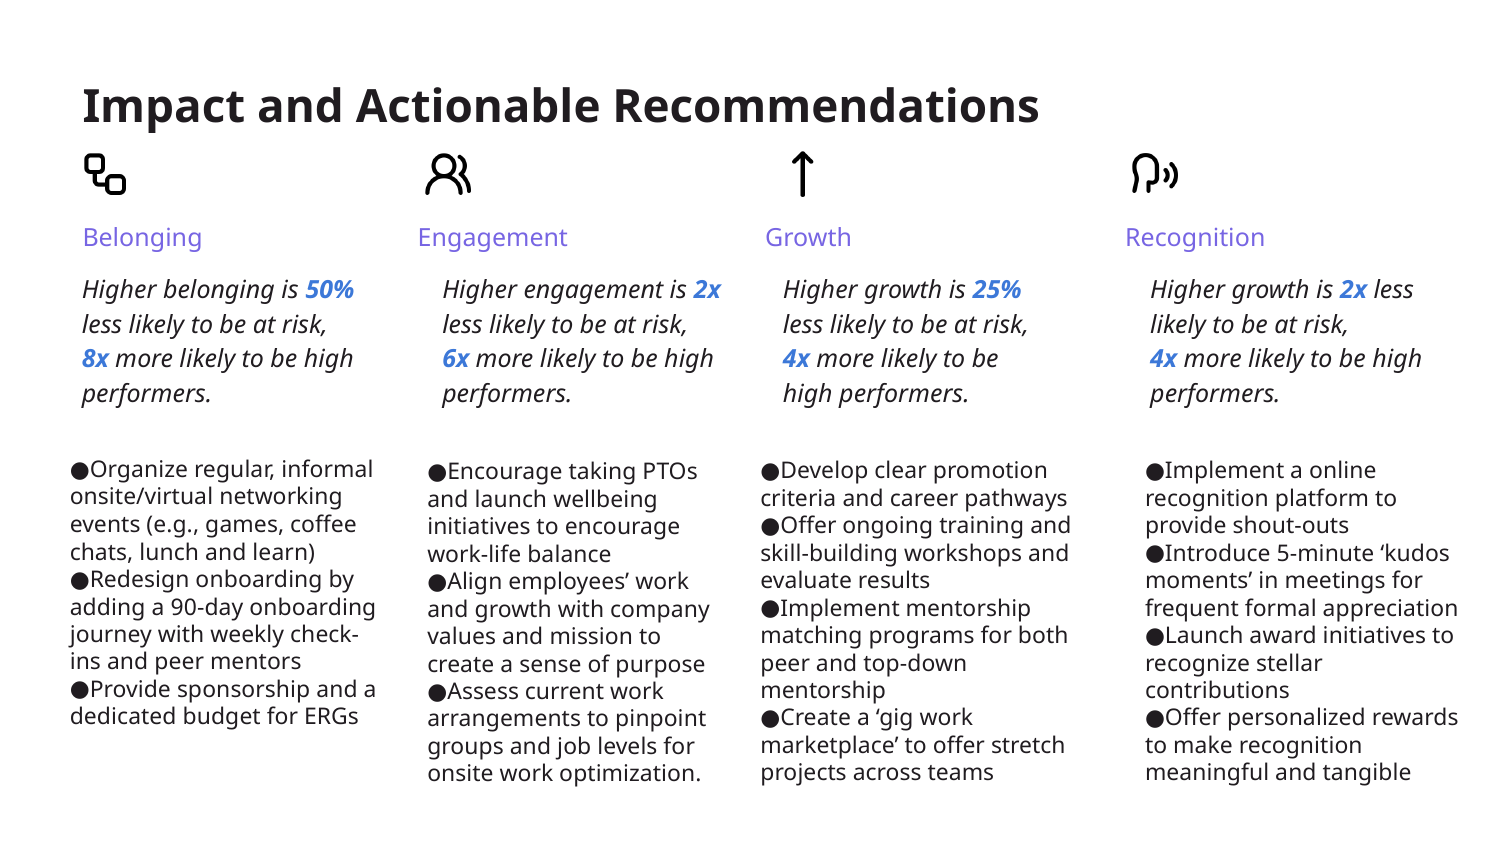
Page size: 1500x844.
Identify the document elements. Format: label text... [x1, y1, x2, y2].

list Organize regular, informal onsite/virtual networking events (e.g., games, coffee chats, lunch and learn) Redesign onboarding by adding a 90-day onboarding journey with weekly check-ins and peer mentors Provide sponsorship and a dedicated budget for ERGs [54, 439, 393, 819]
list Develop clear promotion criteria and career pathways Offer ongoing training and skill-building workshops and evaluate results Implement mentorship matching programs for both peer and top-down mentorship Create a ‘gig work marketplace’ to offer stretch projects across teams [745, 440, 1103, 807]
text_box Impact and Actionable Recommendations [67, 56, 1433, 151]
list Higher belonging is 50% less likely to be at risk, 8x more likely to be high performers. [41, 254, 393, 419]
picture [1129, 149, 1180, 199]
picture [79, 149, 130, 199]
picture [422, 149, 473, 199]
subtitle Belonging [67, 206, 390, 254]
list Encourage taking PTOs and launch wellbeing initiatives to encourage work-life balance Align employees’ work and growth with company values and mission to create a sense of purpose Assess current work arrangements to pinpoint groups and job levels for onsite work optimization. [412, 441, 750, 835]
subtitle Growth [750, 206, 1073, 267]
subtitle Engagement [402, 206, 725, 254]
list Implement a online recognition platform to provide shout-outs Introduce 5-minute ‘kudos moments’ in meetings for frequent formal appreciation Launch award initiatives to recognize stellar contributions Offer personalized rewards to make recognition meaningful and tangible [1130, 440, 1487, 834]
subtitle Recognition [1110, 206, 1433, 254]
list Higher growth is 25% less likely to be at risk, 4x more likely to be high performers. [742, 254, 1066, 419]
picture [777, 149, 828, 199]
list Higher growth is 2x less likely to be at risk, 4x more likely to be high performers. [1110, 254, 1467, 419]
list Higher engagement is 2x less likely to be at risk, 6x more likely to be high performers. [402, 254, 742, 410]
